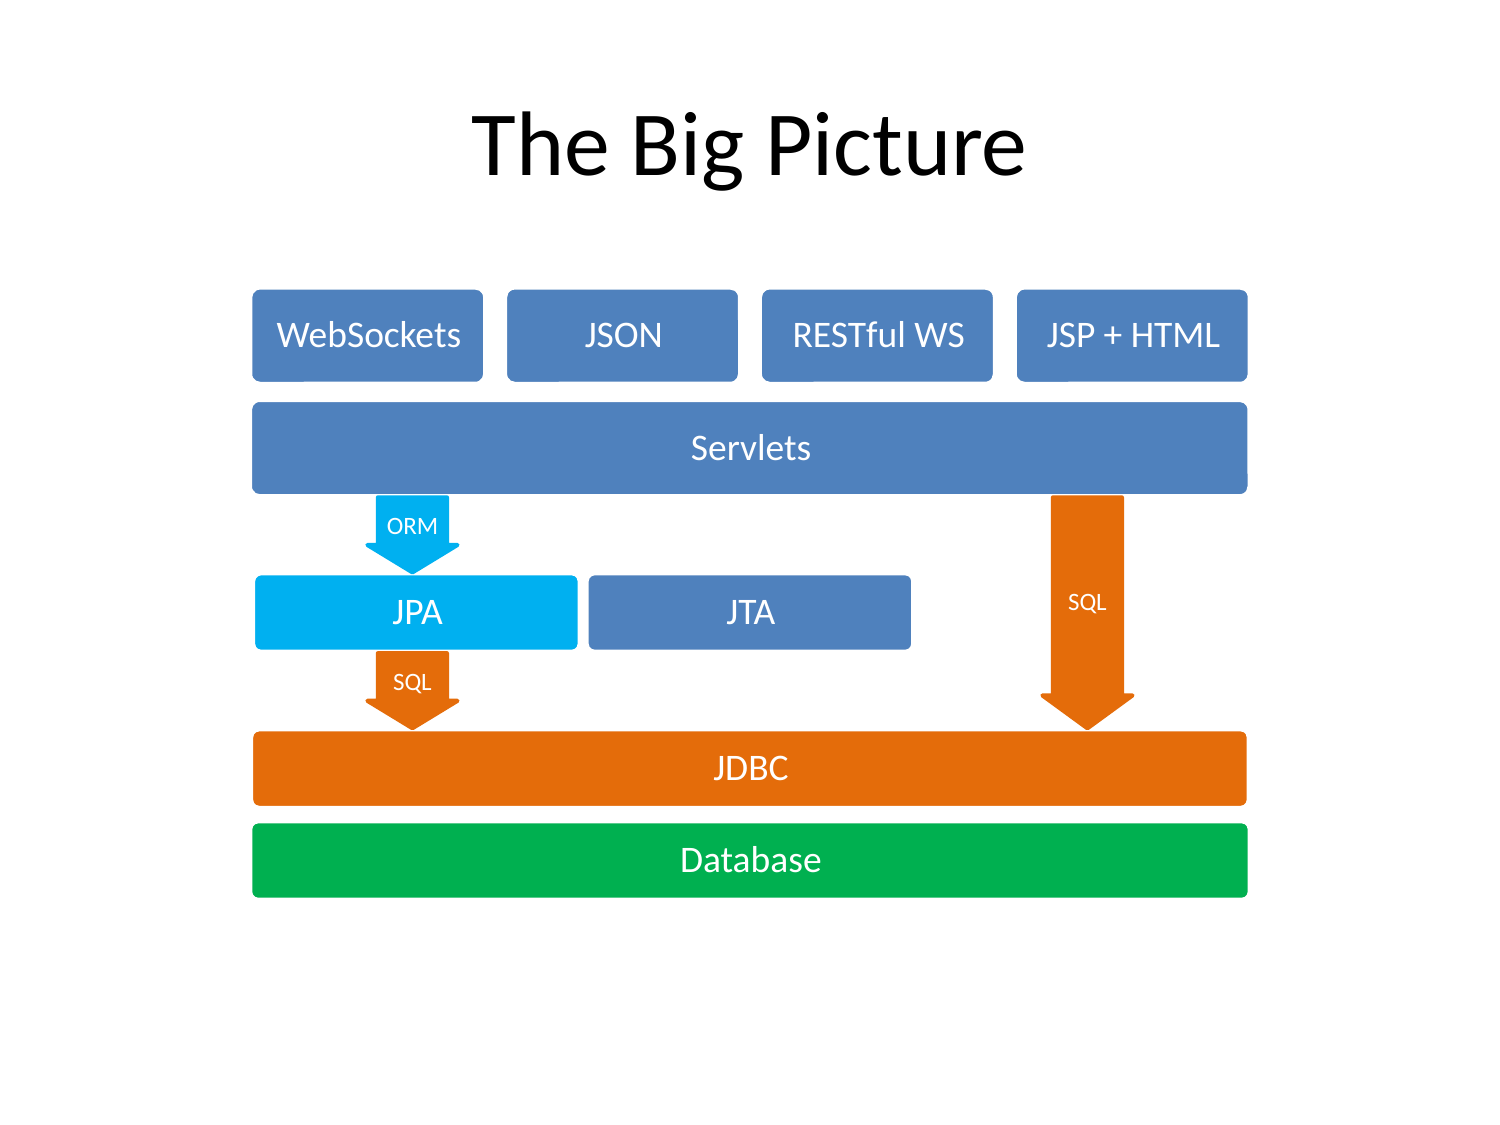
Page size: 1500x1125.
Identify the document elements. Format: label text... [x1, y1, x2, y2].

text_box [249, 287, 1251, 901]
title The Big Picture [75, 45, 1425, 233]
